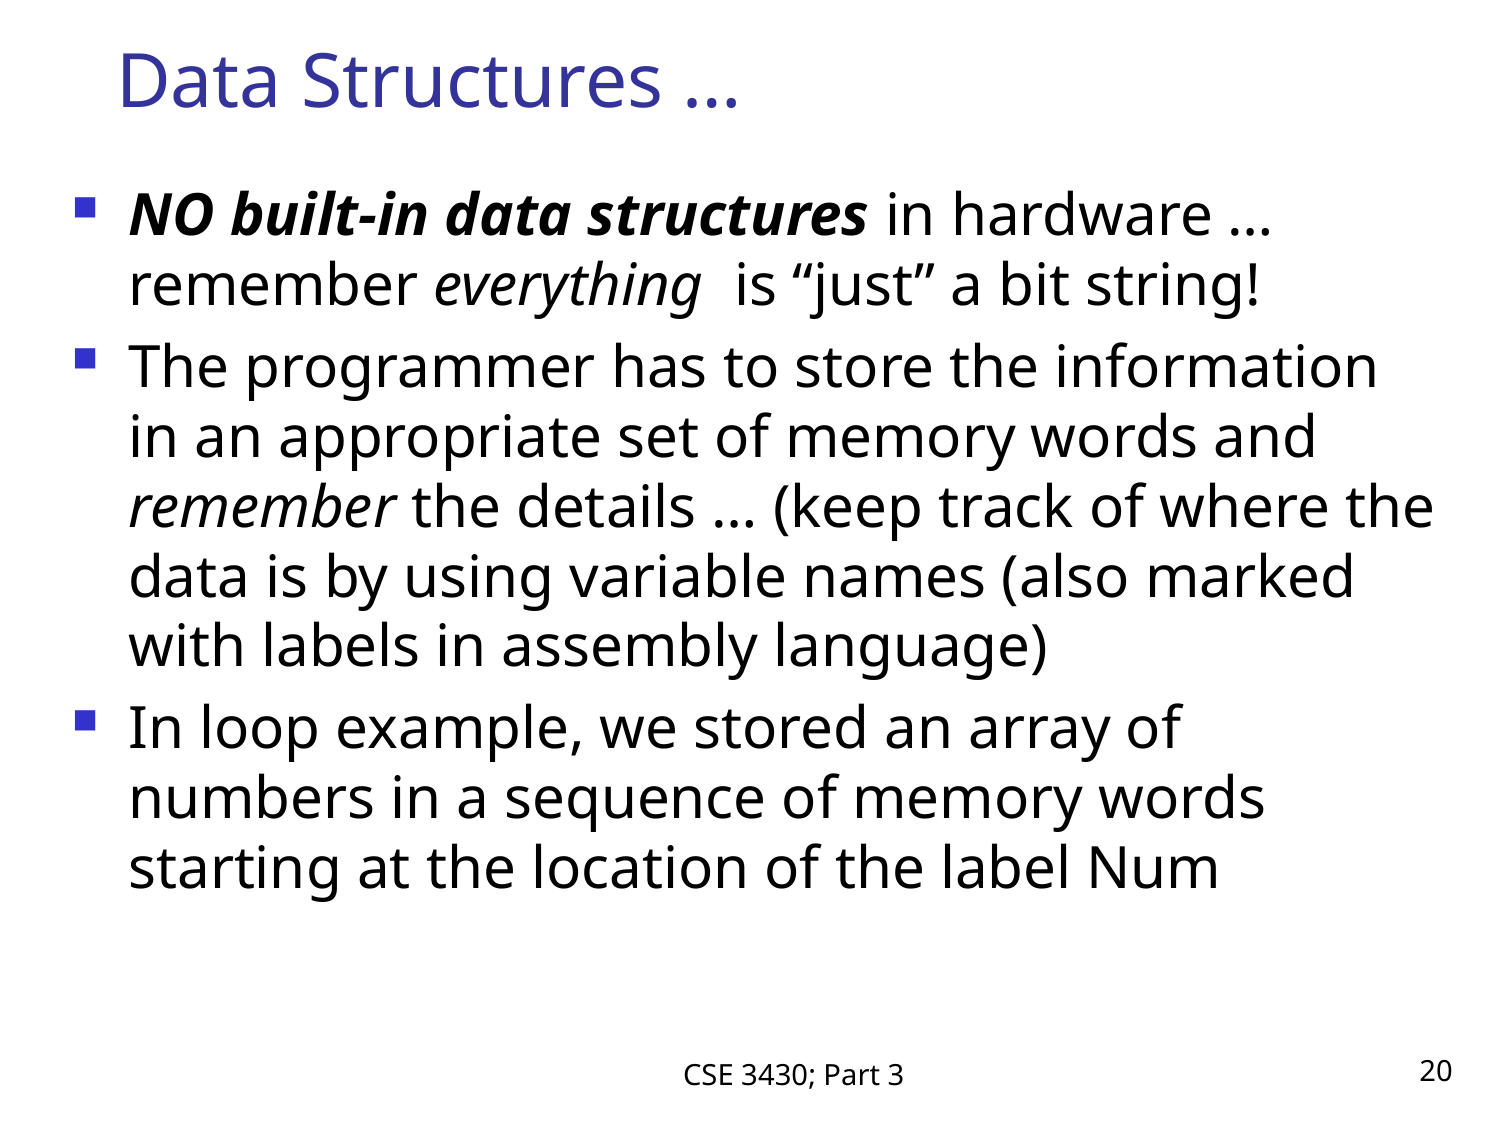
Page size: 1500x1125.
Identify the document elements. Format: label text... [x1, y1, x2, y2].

list NO built-in data structures in hardware … remember everything is “just” a bit string! The programmer has to store the information in an appropriate set of memory words and remember the details … (keep track of where the data is by using variable names (also marked with labels in assembly language) In loop example, we stored an array of numbers in a sequence of memory words starting at the location of the label Num [56, 169, 1456, 947]
title Data Structures … [101, 20, 1356, 130]
slide_number 20 [1217, 1023, 1468, 1100]
footer CSE 3430; Part 3 [371, 1022, 1217, 1100]
